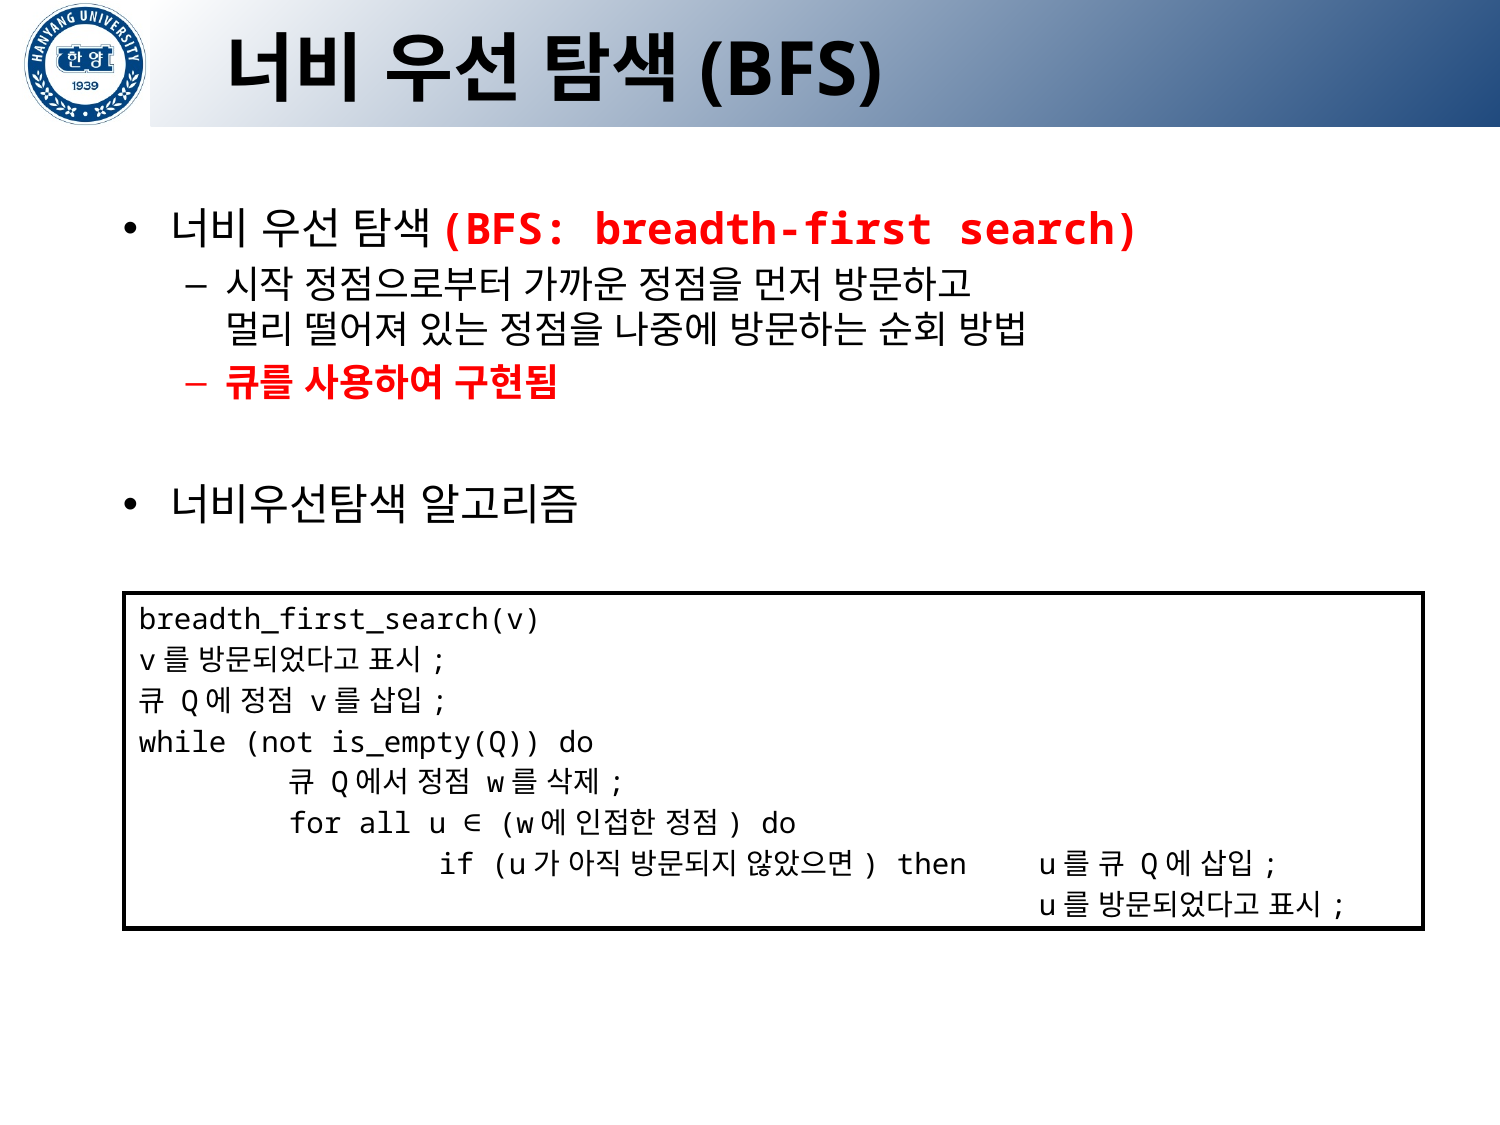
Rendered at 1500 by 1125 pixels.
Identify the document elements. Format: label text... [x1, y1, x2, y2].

text_box 너비 우선 탐색(BFS) [171, 3, 1495, 127]
list 너비 우선 탐색(BFS: breadth-first search) 시작 정점으로부터 가까운 정점을 먼저 방문하고 멀리 떨어져 있는 정점을 나중에 방문하는 순회 방법 큐를 사용하여 구현됨 너비우선탐색 알고리즘 [107, 193, 1415, 539]
picture [21, 1, 148, 128]
text_box breadth_first_search(v) v를 방문되었다고 표시; 큐 Q에 정점 v를 삽입; while (not is_empty(Q)) do 큐 Q에서 정점 w를 삭제; for all u ∈ (w에 인접한 정점) do if (u가 아직 방문되지 않았으면) then u를 큐 Q에 삽입; u를 방문되었다고 표시; [124, 593, 1424, 929]
text_box [150, 0, 1500, 127]
